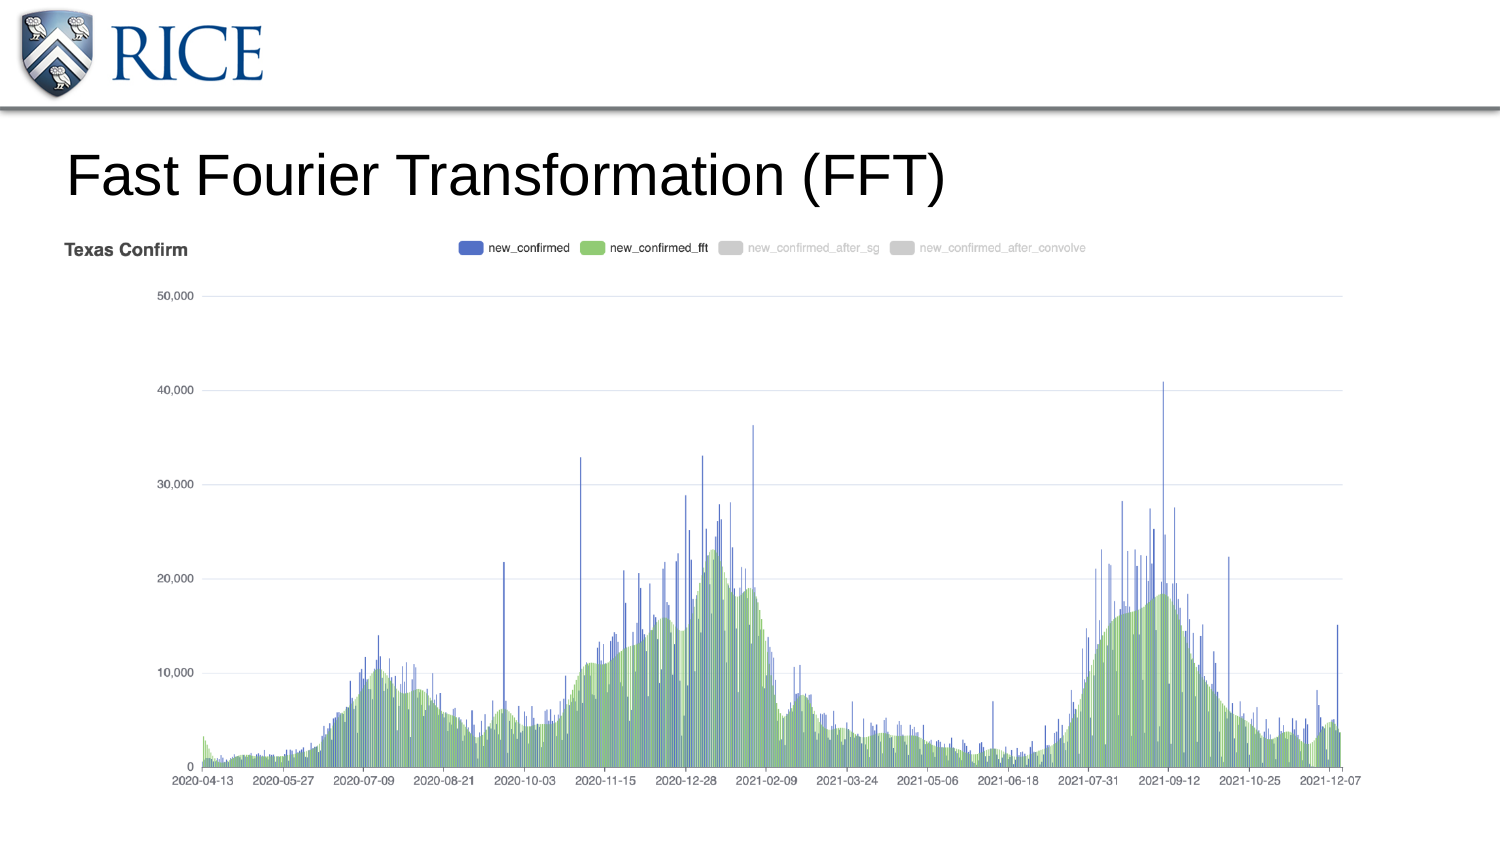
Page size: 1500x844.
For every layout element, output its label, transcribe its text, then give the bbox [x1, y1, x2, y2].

title Fast Fourier Transformation (FFT) [51, 122, 1449, 216]
picture [0, 0, 1500, 844]
